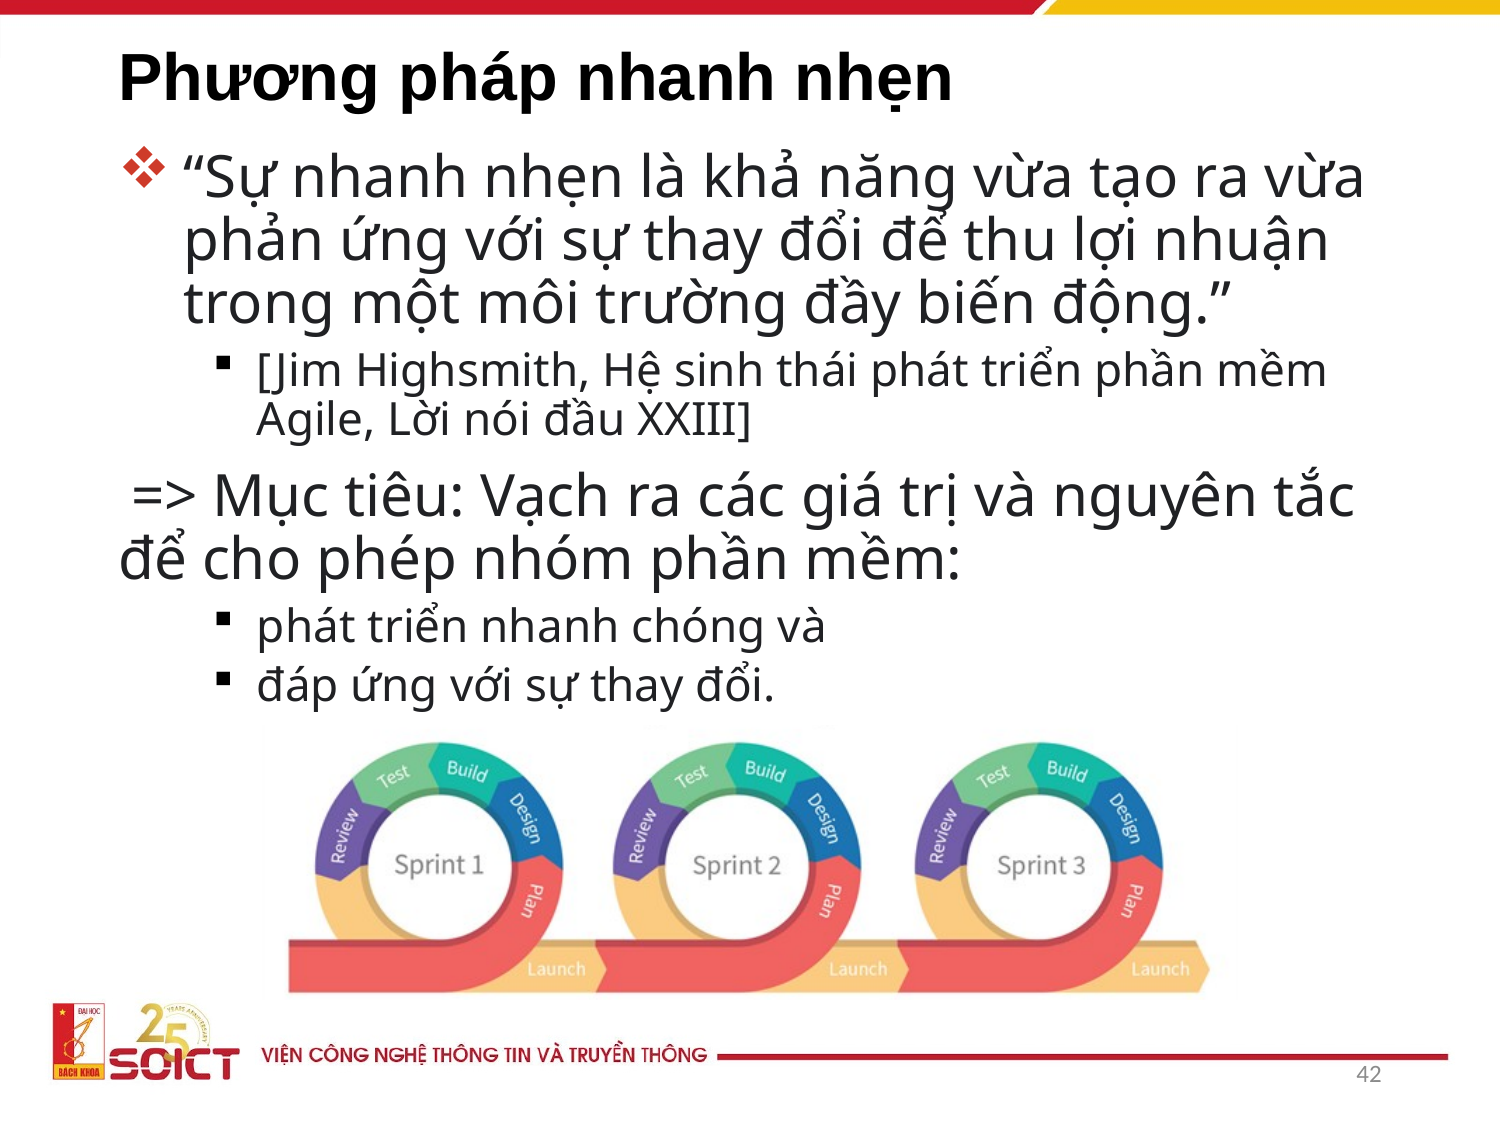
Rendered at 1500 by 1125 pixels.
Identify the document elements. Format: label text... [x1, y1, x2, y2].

picture [0, 0, 1500, 1125]
title Phương pháp nhanh nhẹn [103, 18, 1397, 139]
list “Sự nhanh nhẹn là khả năng vừa tạo ra vừa phản ứng với sự thay đổi để thu lợi nhuận trong một môi trường đầy biến động.” [Jim Highsmith, Hệ sinh thái phát triển phần mềm Agile, Lời nói đầu XXIII] => Mục tiêu: Vạch ra các giá trị và nguyên tắc để cho phép nhóm phần mềm: phát triển nhanh chóng và đáp ứng với sự thay đổi. [103, 139, 1397, 989]
slide_number 42 [1059, 1042, 1397, 1103]
